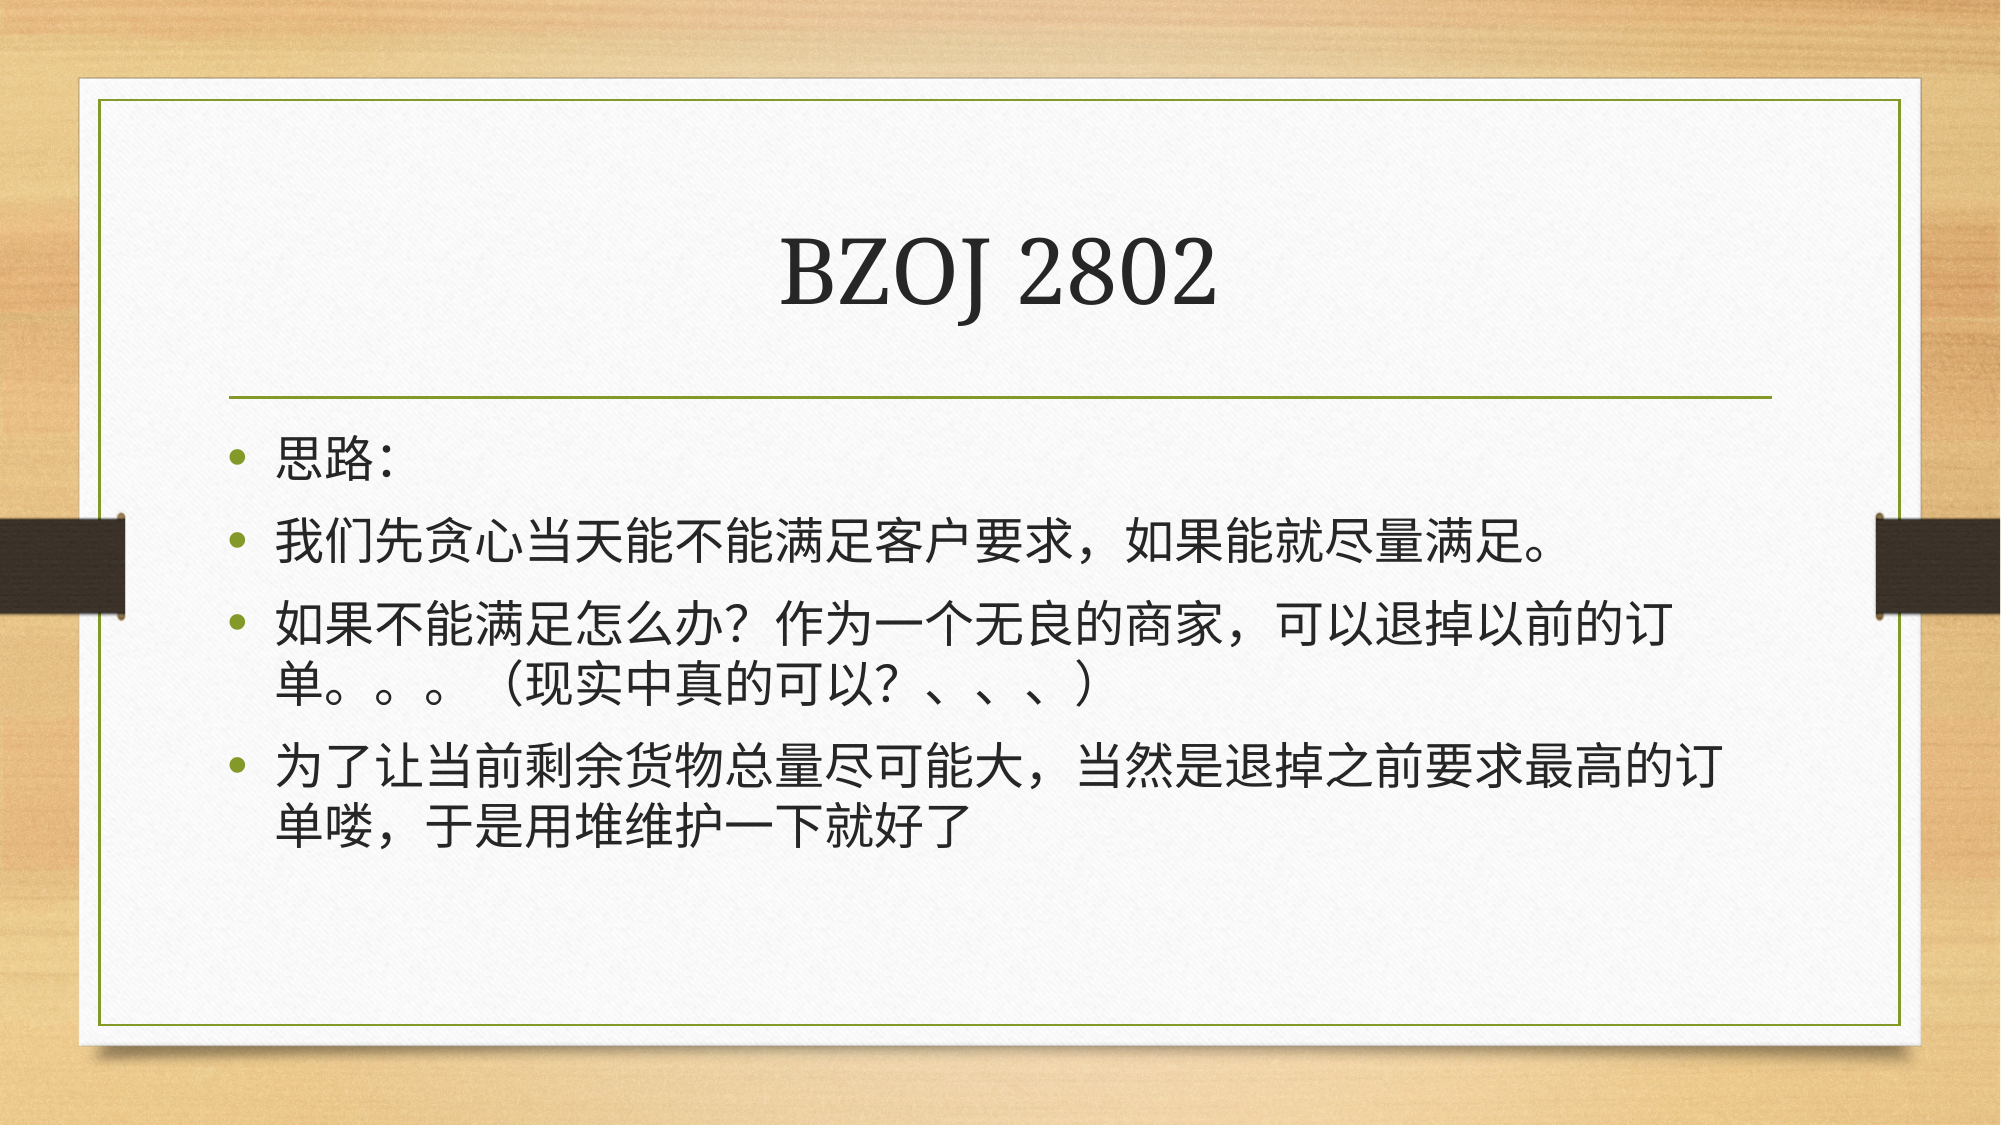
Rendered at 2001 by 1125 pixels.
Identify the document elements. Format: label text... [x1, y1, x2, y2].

picture [0, 0, 2001, 1125]
title BZOJ 2802 [212, 161, 1788, 375]
list 思路： 我们先贪心当天能不能满足客户要求，如果能就尽量满足。 如果不能满足怎么办？作为一个无良的商家，可以退掉以前的订单。。。（现实中真的可以？、、、） 为了让当前剩余货物总量尽可能大，当然是退掉之前要求最高的订单喽，于是用堆维护一下就好了 [212, 419, 1788, 964]
